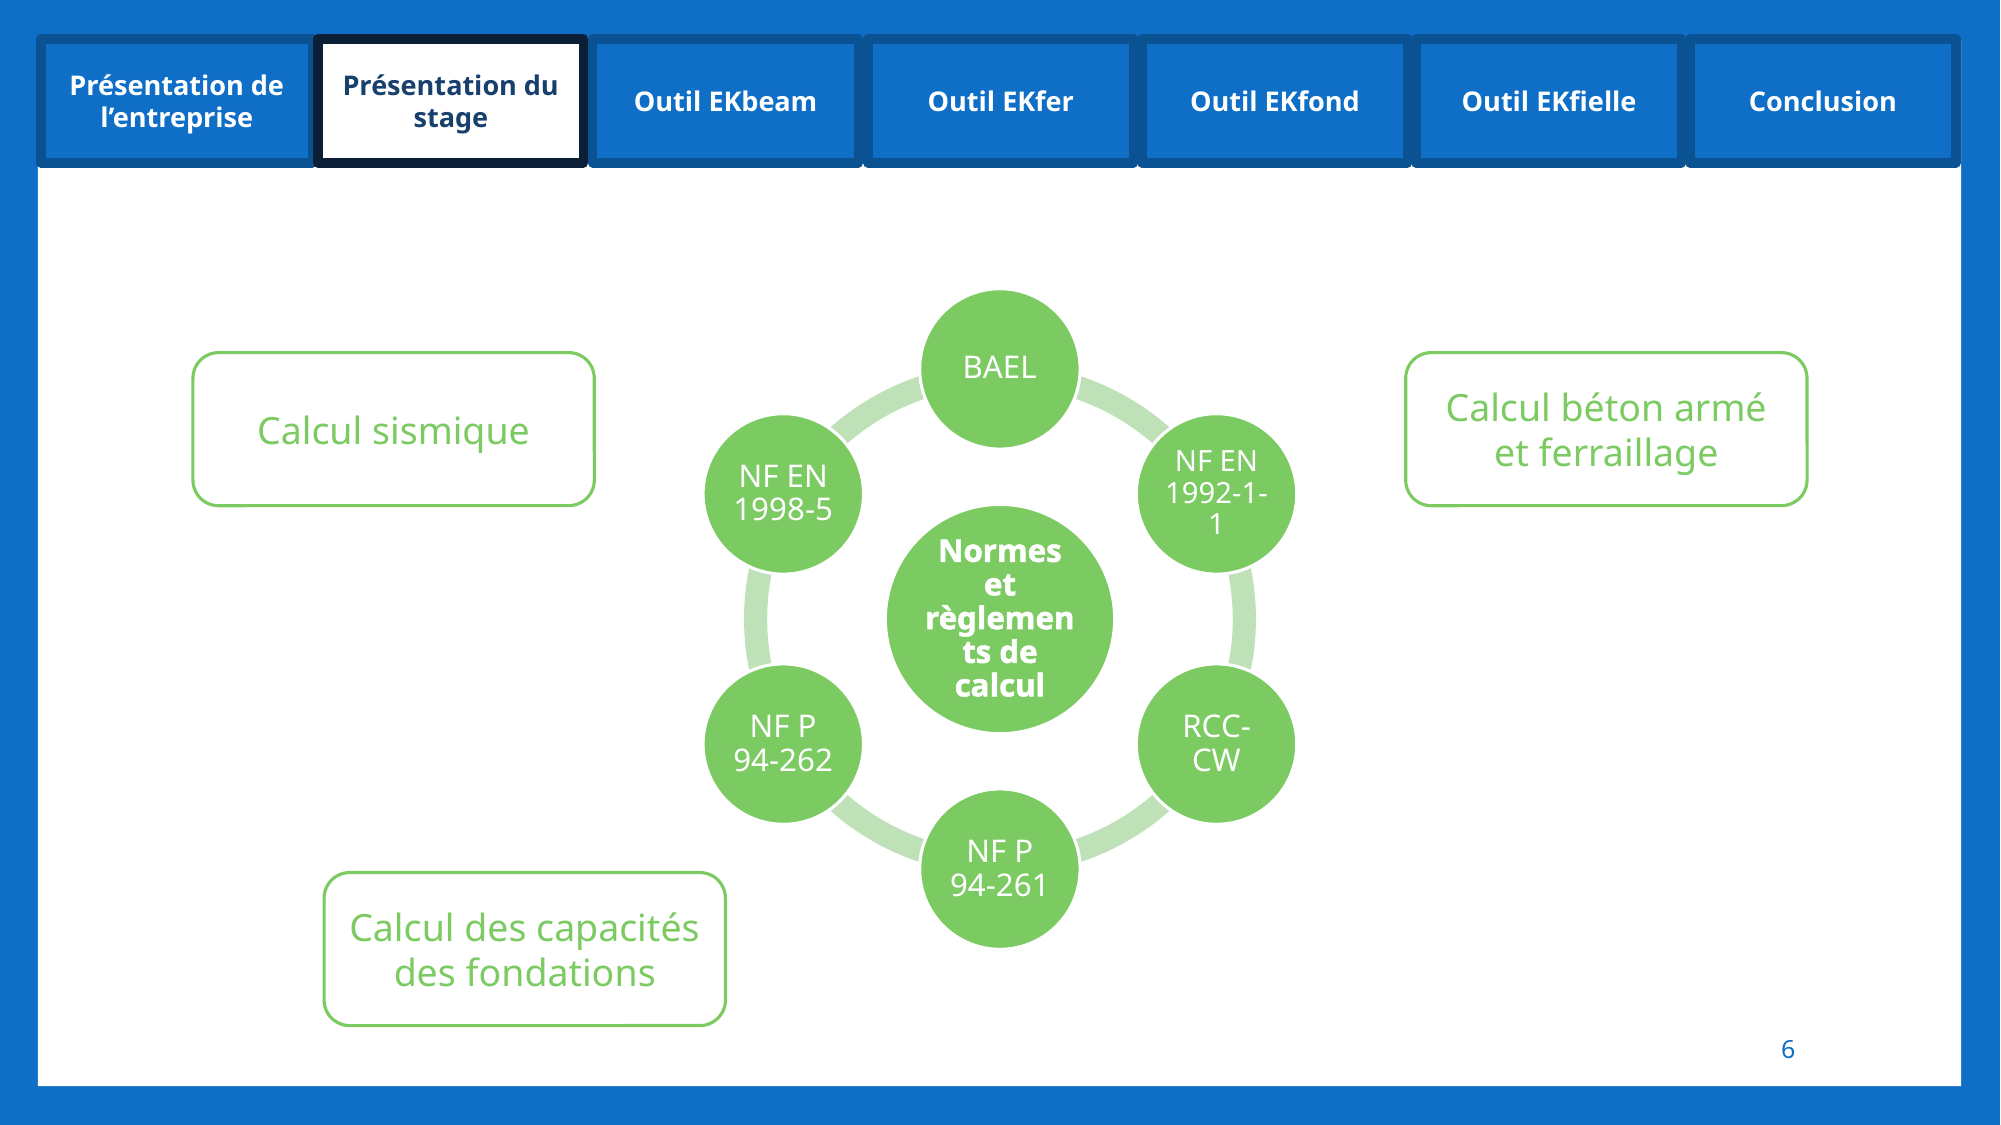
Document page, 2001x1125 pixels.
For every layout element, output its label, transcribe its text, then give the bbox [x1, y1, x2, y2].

text_box Outil EKfer [866, 37, 1135, 164]
text_box Conclusion [1689, 37, 1957, 164]
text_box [503, 288, 1497, 950]
text_box Outil EKfielle [1415, 37, 1683, 164]
text_box Présentation de l’entreprise [39, 37, 314, 164]
text_box Calcul béton armé et ferraillage [1502, 351, 1809, 508]
text_box Calcul sismique [191, 351, 497, 508]
text_box Outil EKbeam [591, 37, 860, 164]
text_box Calcul des capacités des fondations [322, 870, 728, 1028]
text_box Présentation du stage [316, 37, 585, 164]
slide_number 6 [1530, 1020, 1811, 1081]
text_box Outil EKfond [1141, 37, 1409, 164]
